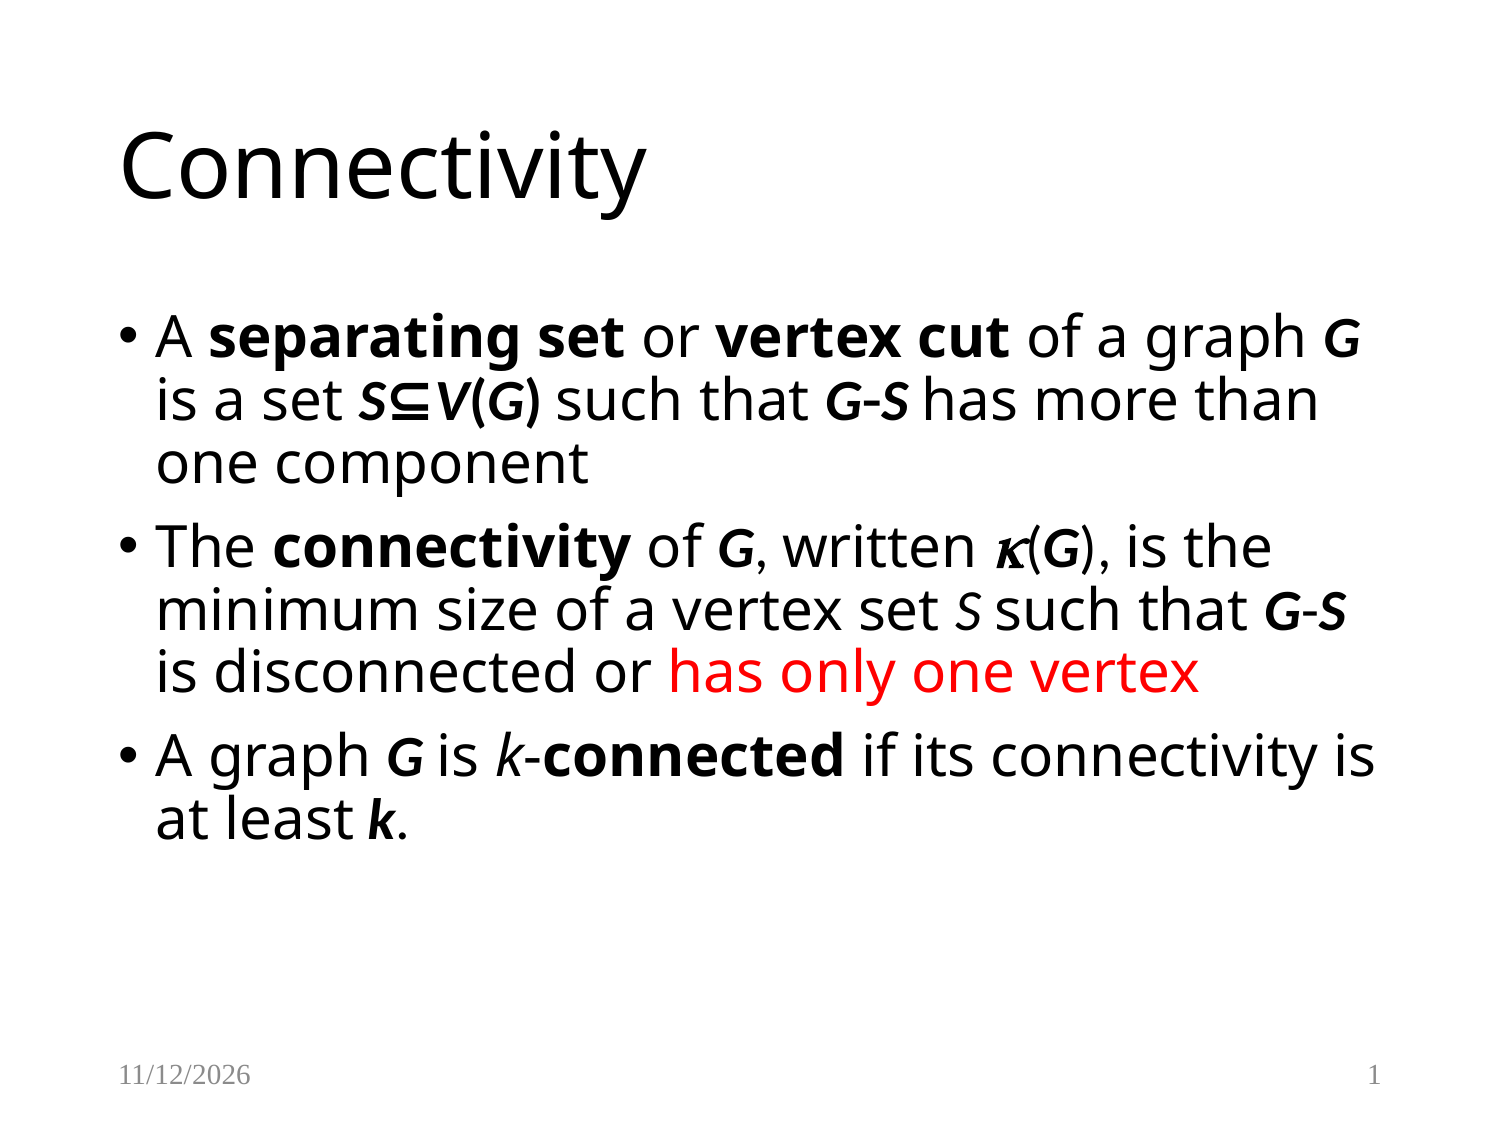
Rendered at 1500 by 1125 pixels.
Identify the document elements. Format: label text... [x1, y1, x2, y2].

slide_number 1 [1059, 1042, 1397, 1103]
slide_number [103, 1042, 441, 1103]
title Connectivity [103, 59, 1397, 278]
list A separating set or vertex cut of a graph G is a set S⊆V(G) such that GS has more than one component The connectivity of G, written (G), is the minimum size of a vertex set S such that G-S is disconnected or has only one vertex A graph G is k-connected if its connectivity is at least k. [103, 299, 1397, 1014]
